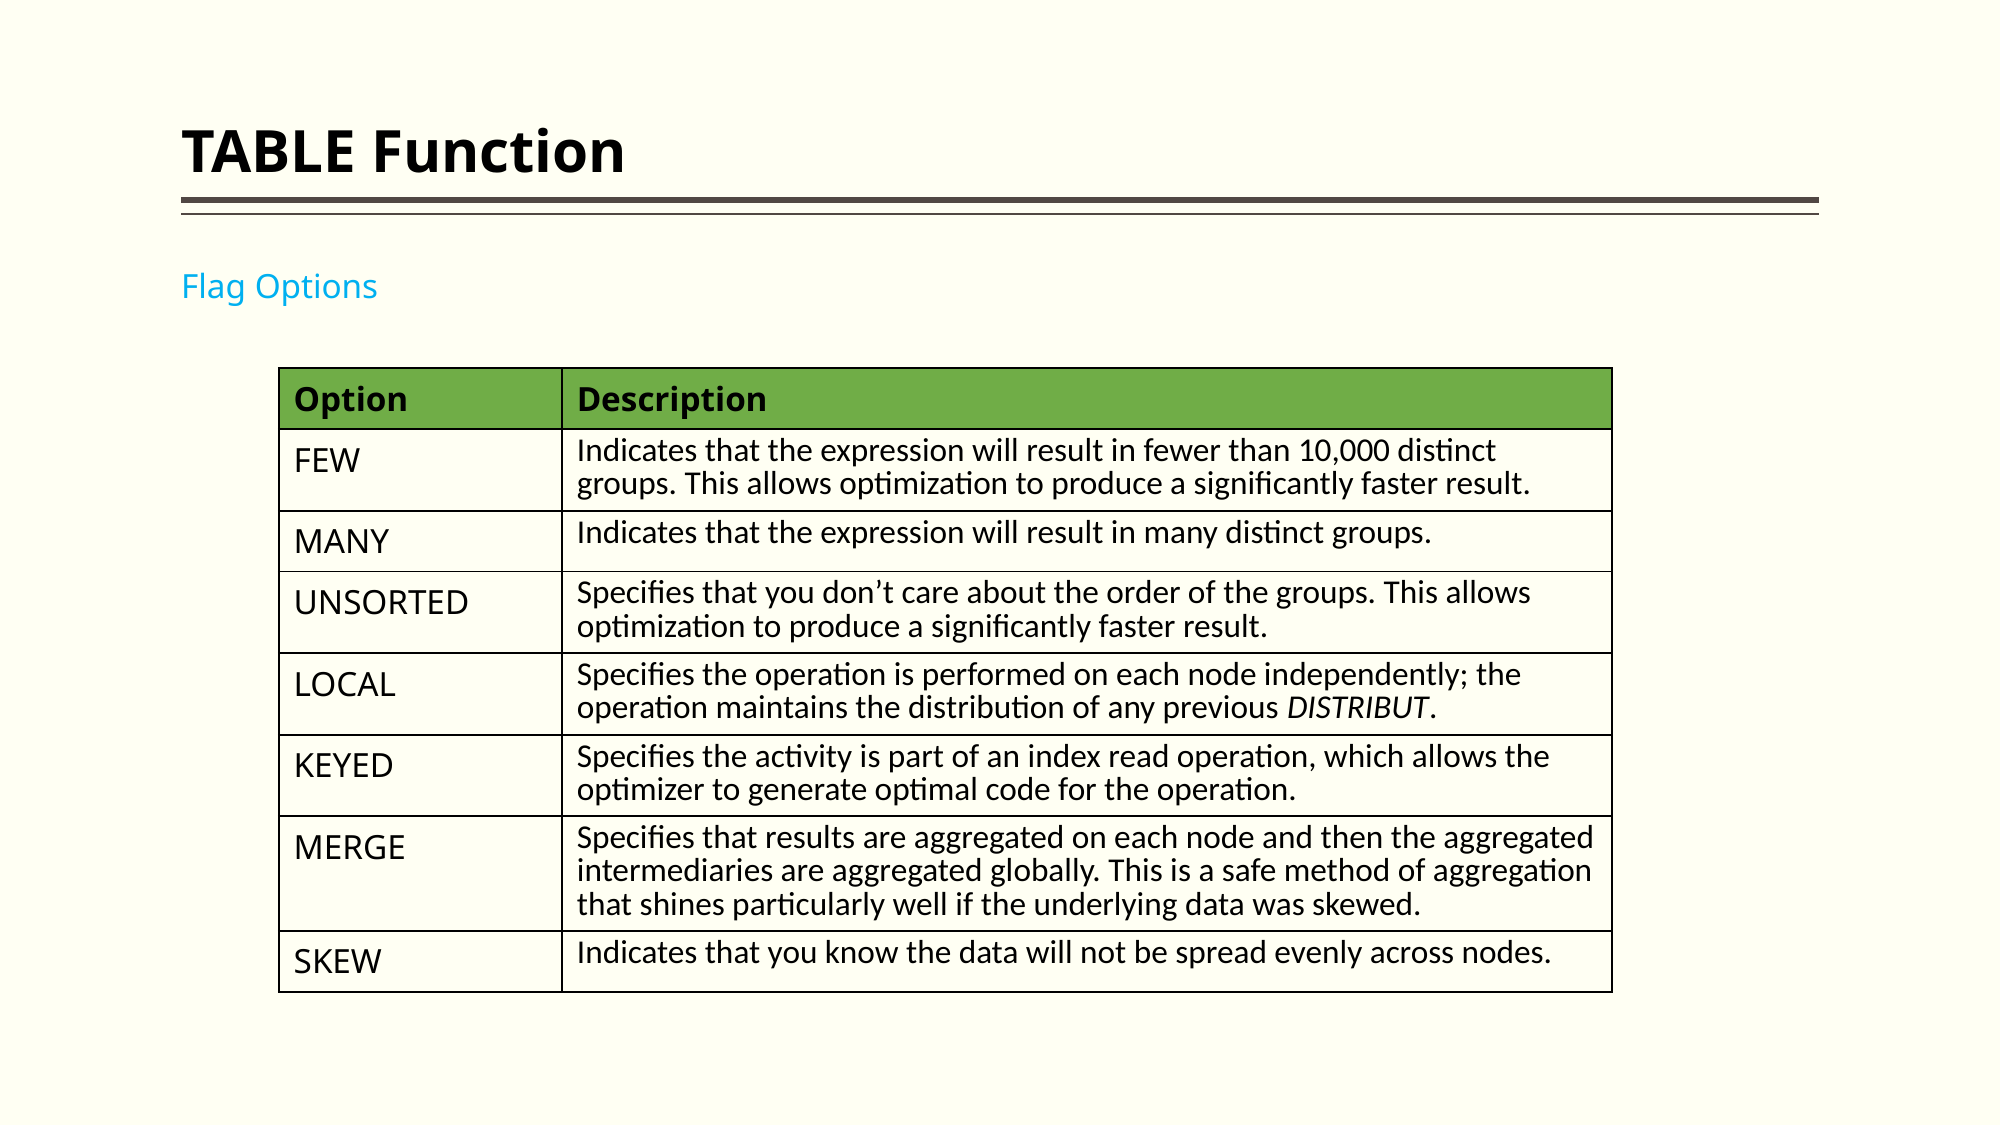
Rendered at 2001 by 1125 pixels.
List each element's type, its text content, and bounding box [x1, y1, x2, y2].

table_cell UNSORTED [280, 572, 561, 652]
table_cell FEW [280, 430, 561, 510]
table_header Option [280, 369, 561, 428]
table_cell Specifies that results are aggregated on each node and then the aggregated intermediaries are aggregated globally. This is a safe method of aggregation that shines particularly well if the underlying data was skewed. [563, 817, 1611, 930]
table_cell Indicates that the expression will result in many distinct groups. [563, 512, 1611, 571]
list Flag Options [181, 262, 1819, 1013]
table_cell MERGE [280, 817, 561, 930]
table_cell Indicates that the expression will result in fewer than 10,000 distinct groups. This allows optimization to produce a significantly faster result. [563, 430, 1611, 510]
table_cell Indicates that you know the data will not be spread evenly across nodes. [563, 932, 1611, 991]
table_cell Specifies the activity is part of an index read operation, which allows the optimizer to generate optimal code for the operation. [563, 736, 1611, 815]
title TABLE Function [181, 12, 1819, 193]
table_cell LOCAL [280, 654, 561, 734]
table_cell SKEW [280, 932, 561, 991]
table_header Description [563, 369, 1611, 428]
table_cell Specifies the operation is performed on each node independently; the operation maintains the distribution of any previous DISTRIBUT. [563, 654, 1611, 734]
table_cell KEYED [280, 736, 561, 815]
table_cell Specifies that you don’t care about the order of the groups. This allows optimization to produce a significantly faster result. [563, 572, 1611, 652]
table_cell MANY [280, 512, 561, 571]
